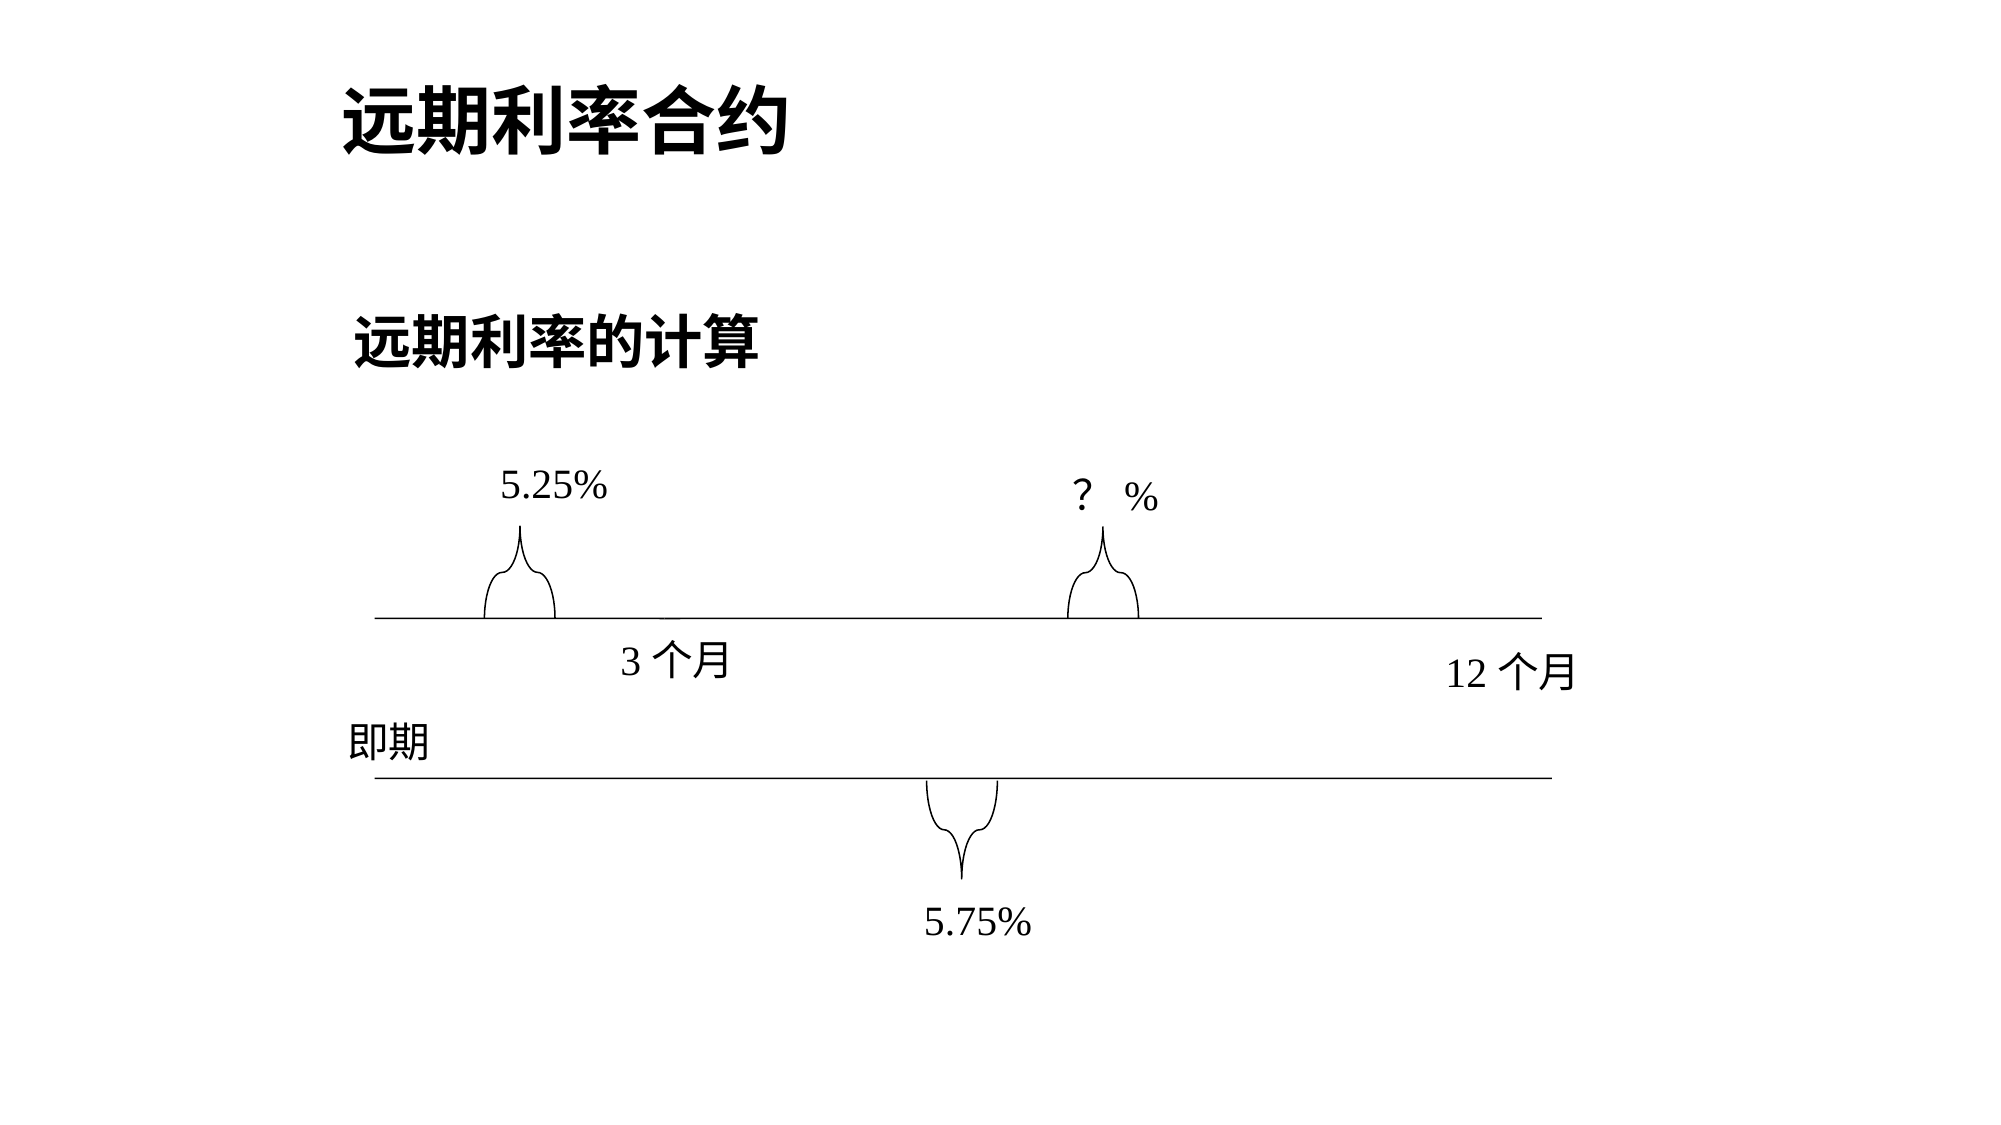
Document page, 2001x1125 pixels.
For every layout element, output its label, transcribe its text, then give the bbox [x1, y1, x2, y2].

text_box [326, 456, 1591, 944]
title 远期利率的计算 [338, 302, 1564, 387]
text_box 远期利率合约 [326, 66, 1567, 172]
